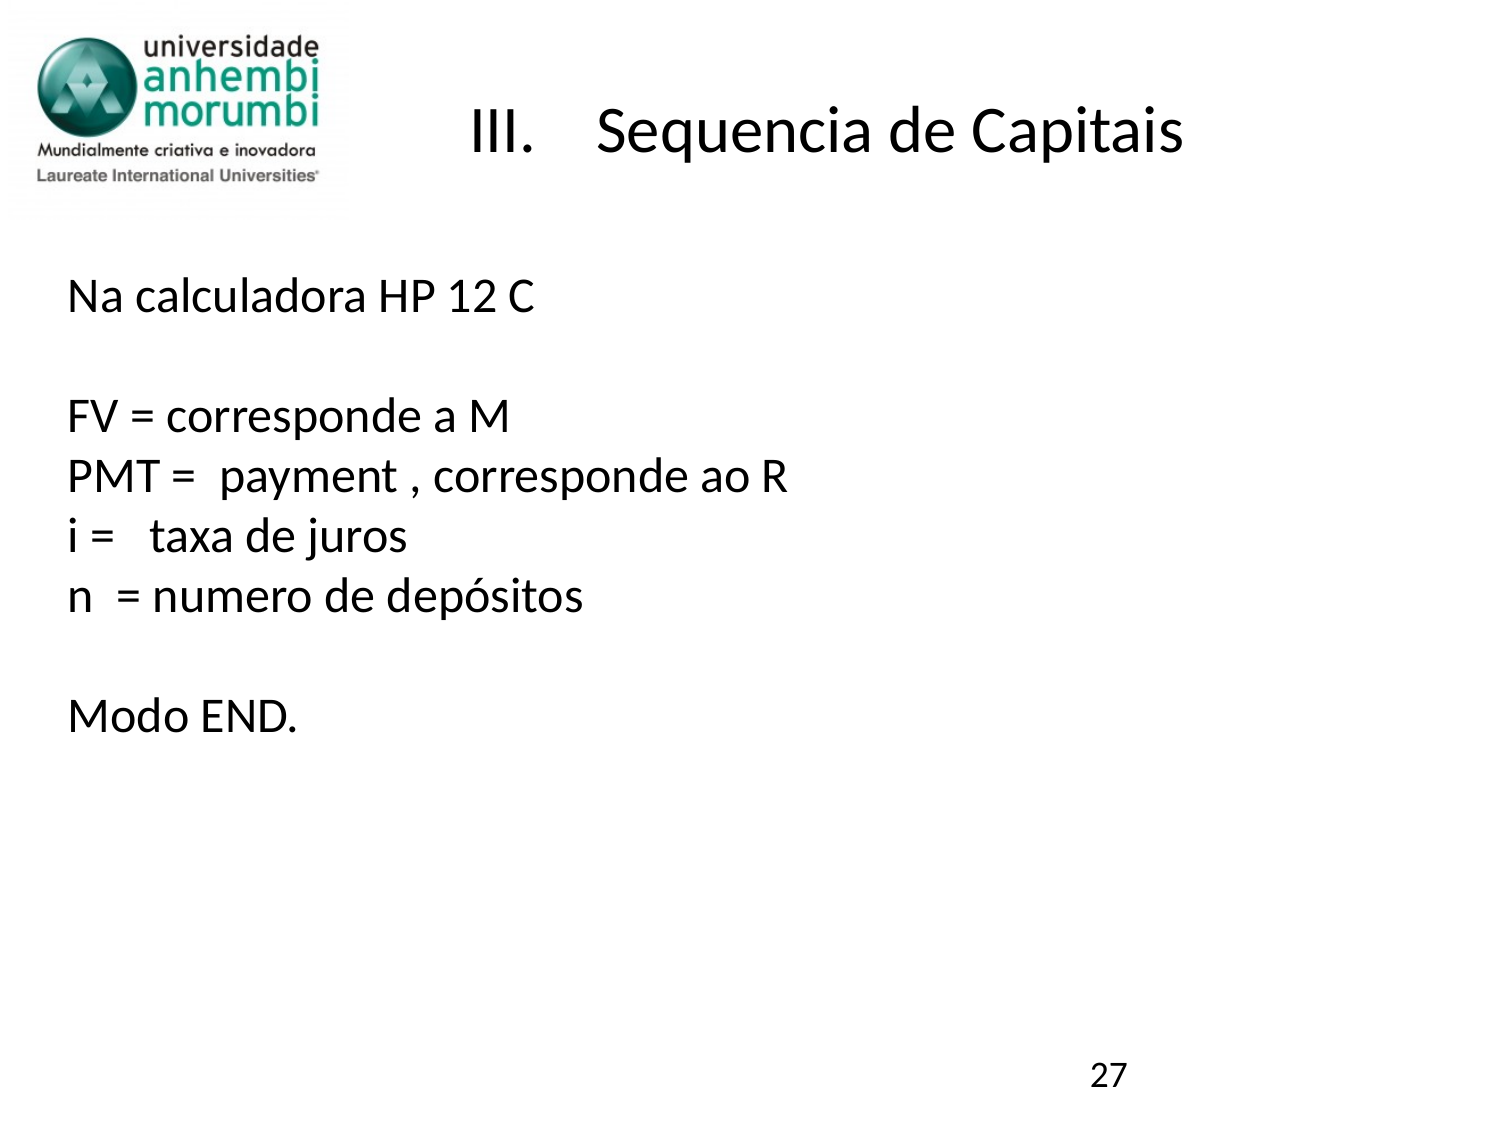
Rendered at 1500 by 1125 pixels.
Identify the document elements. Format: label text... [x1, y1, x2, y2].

text_box Na calculadora HP 12 C FV = corresponde a M PMT = payment , corresponde ao R i = taxa de juros n = numero de depósitos Modo END. [53, 255, 1412, 751]
text_box III. Sequencia de Capitais [353, 78, 1500, 208]
slide_number 27 [1074, 1042, 1425, 1103]
picture [8, 0, 349, 221]
